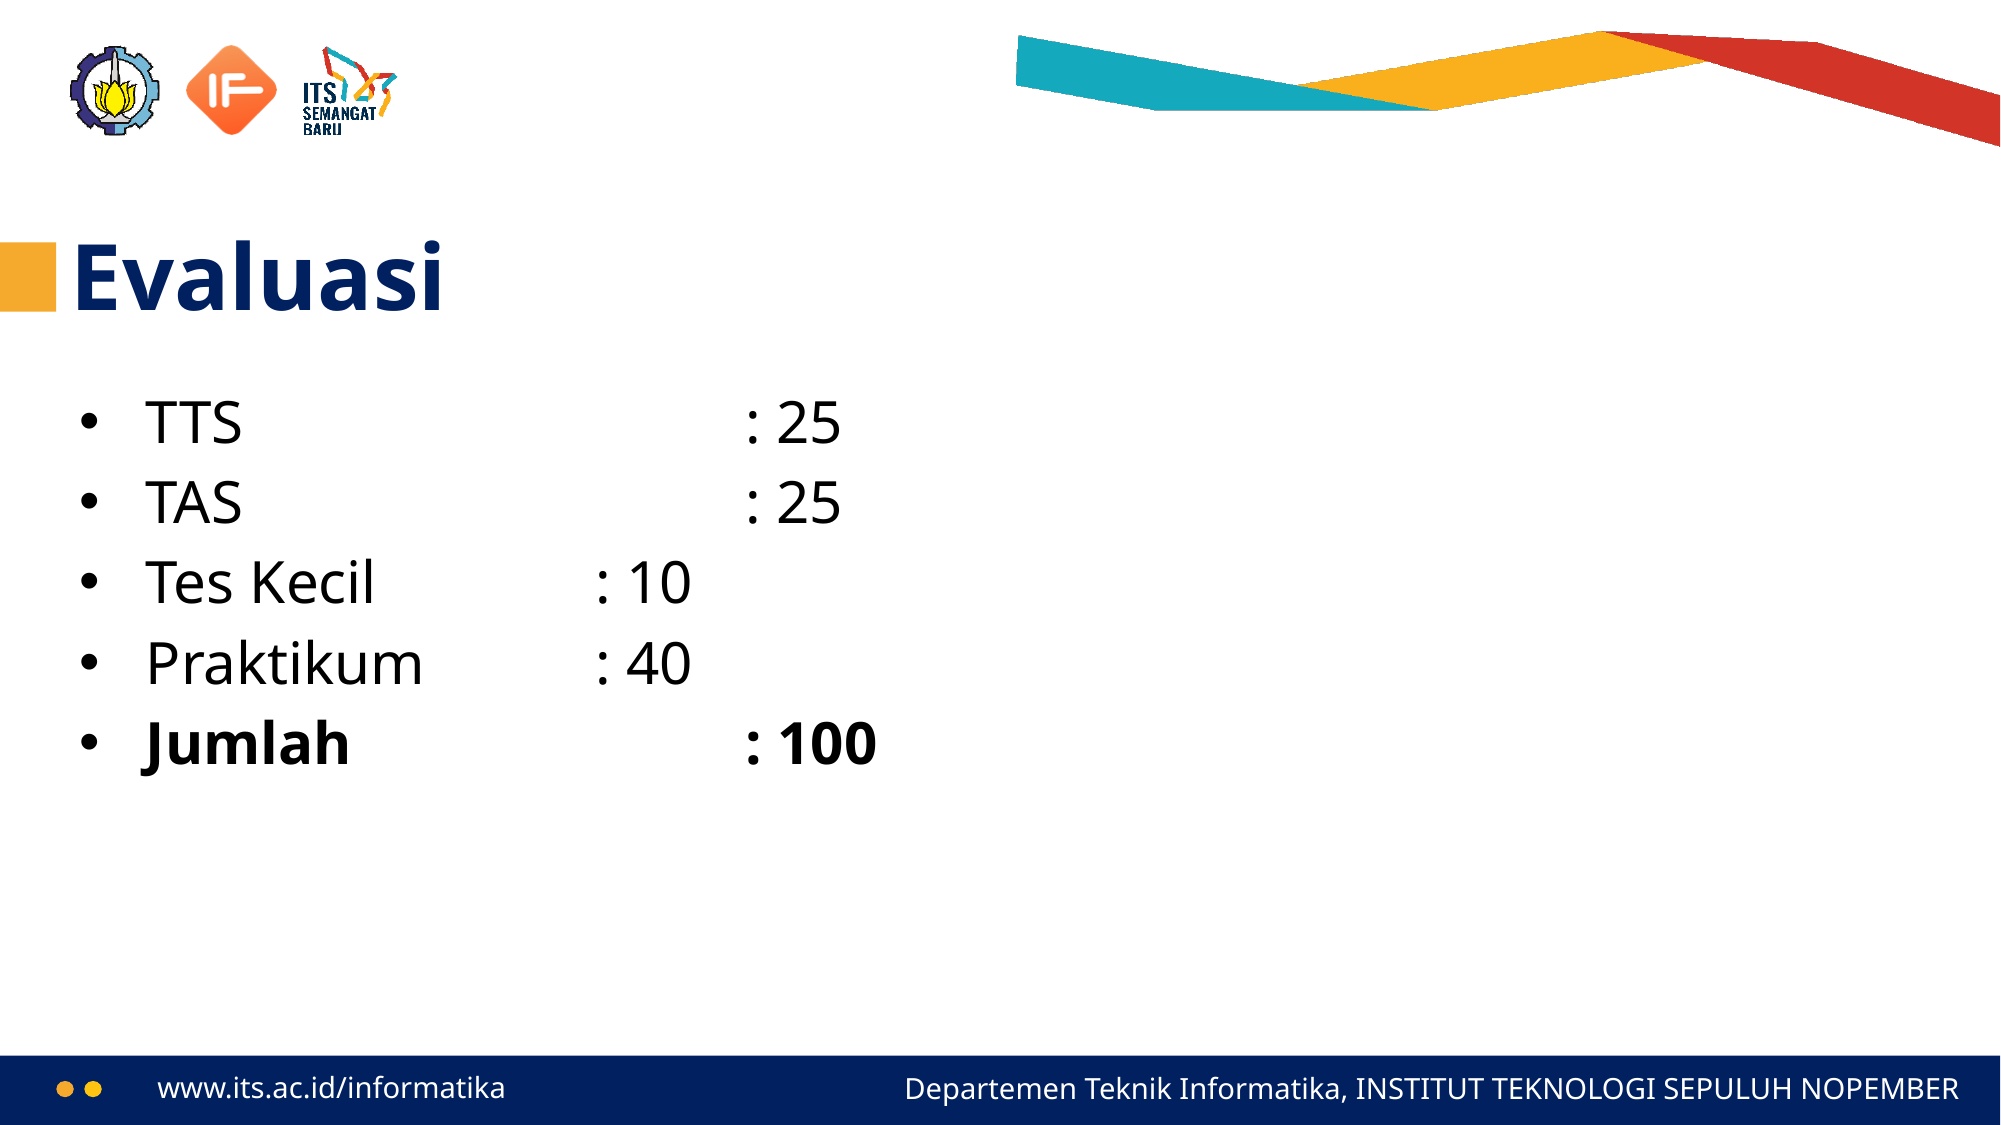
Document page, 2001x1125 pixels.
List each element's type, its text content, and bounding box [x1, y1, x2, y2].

picture [186, 45, 277, 135]
list TTS : 25 TAS : 25 Tes Kecil : 10 Praktikum : 40 Jumlah : 100 [55, 367, 1956, 1013]
title Evaluasi [55, 207, 1956, 338]
picture [968, 0, 2001, 296]
picture [69, 45, 160, 136]
picture [302, 45, 398, 135]
